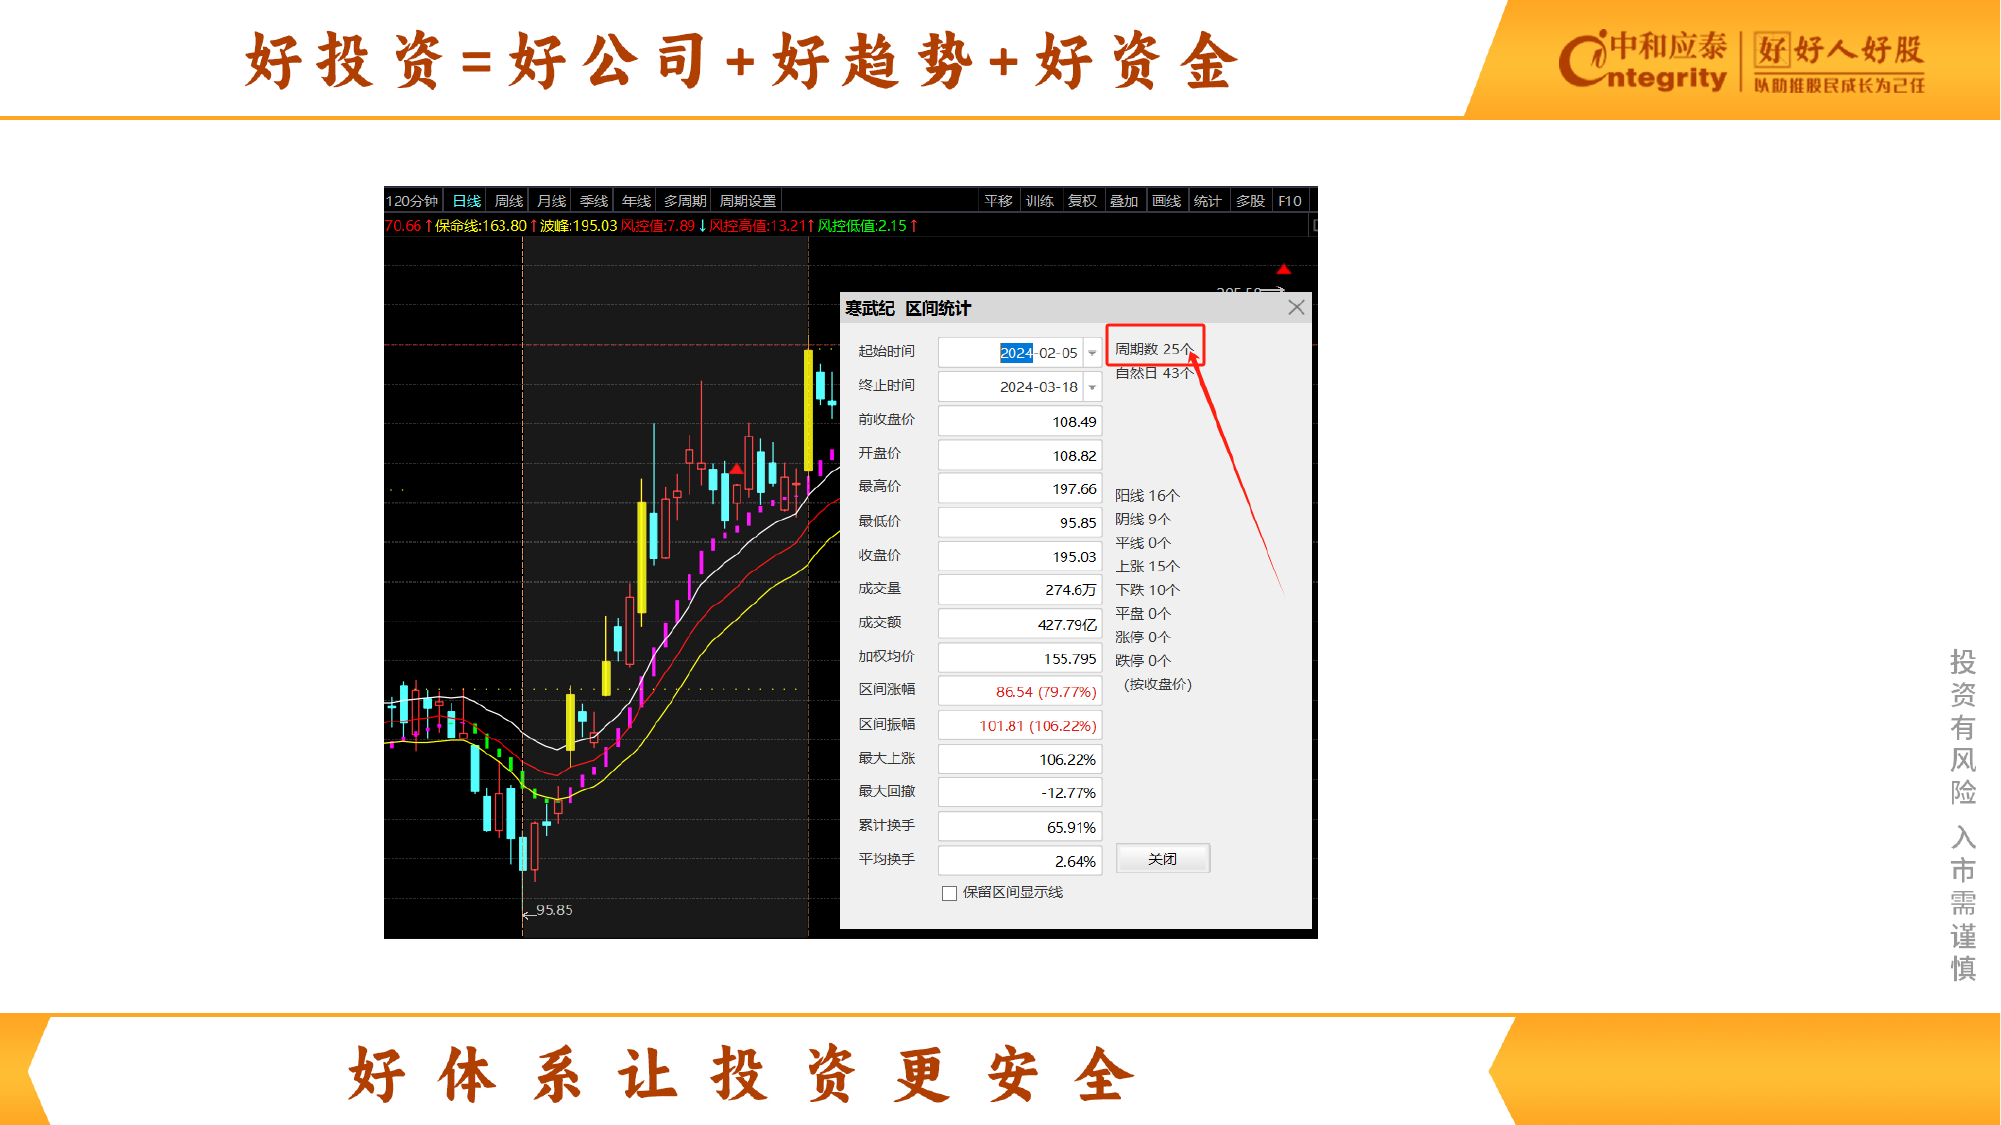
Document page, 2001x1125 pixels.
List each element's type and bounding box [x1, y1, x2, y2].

slide_number [1412, 1042, 1863, 1103]
picture [0, 0, 2001, 1125]
